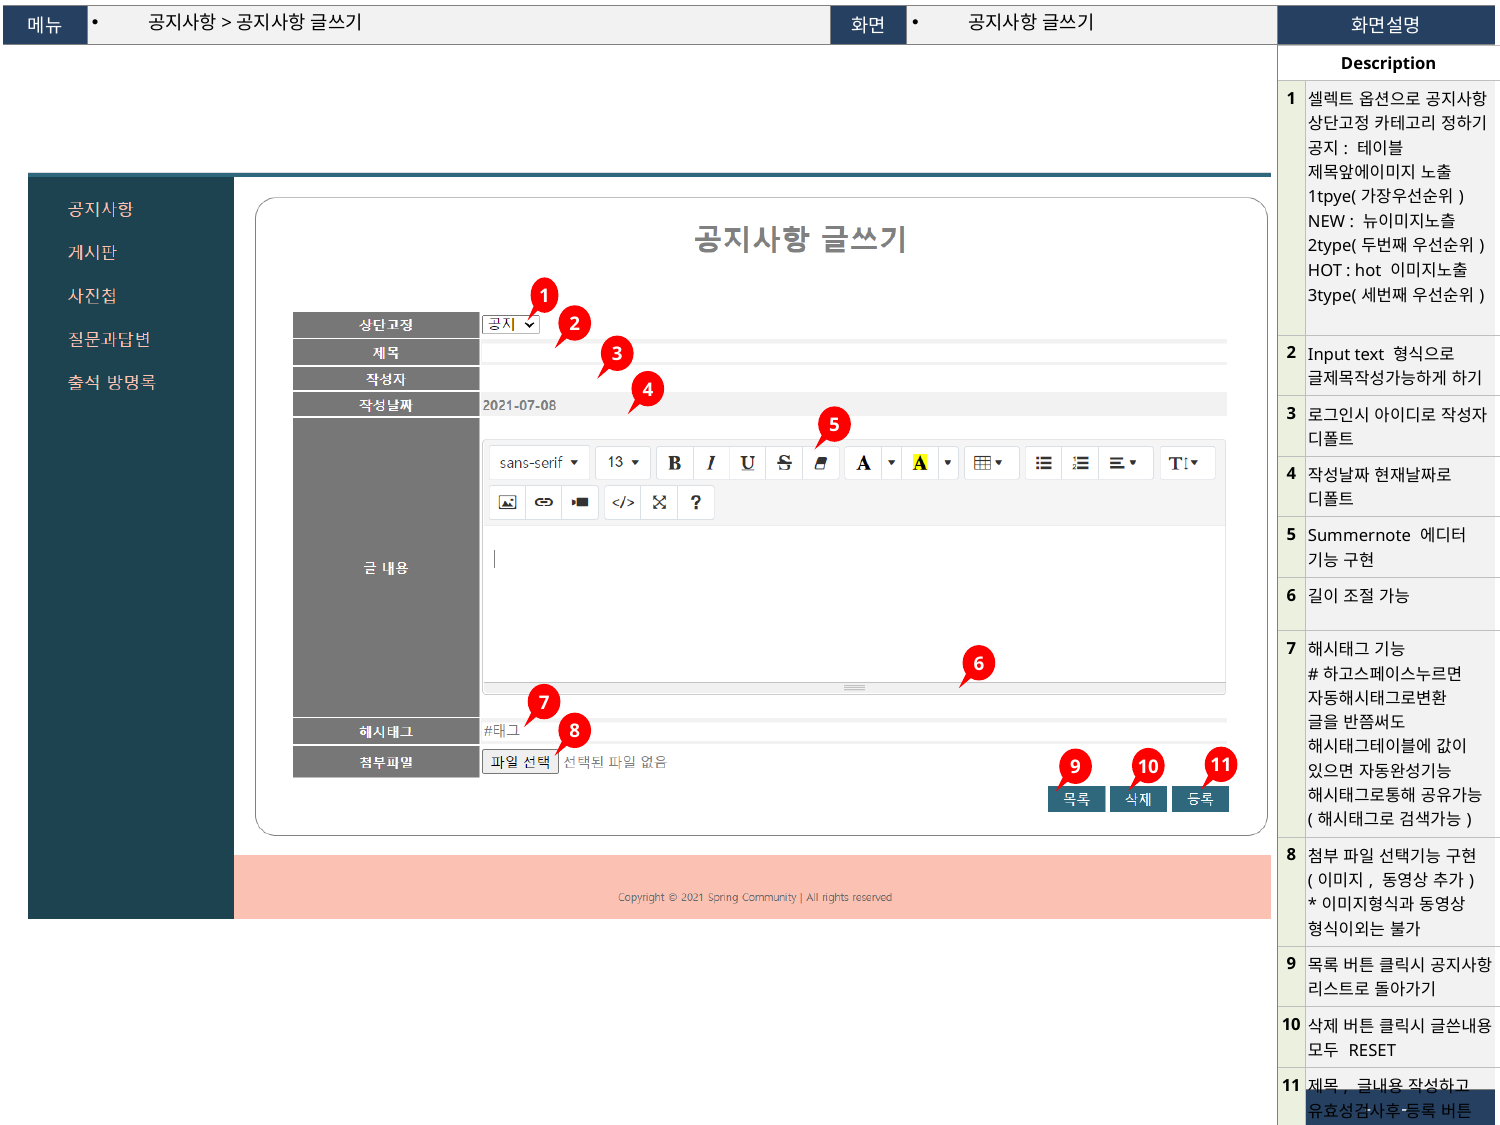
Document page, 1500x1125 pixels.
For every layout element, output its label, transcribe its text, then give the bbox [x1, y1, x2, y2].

table_cell 작성날짜 현재날짜로 디폴트 [1306, 457, 1500, 516]
table_cell 2 [1278, 336, 1305, 395]
table_cell 8 [1278, 838, 1305, 946]
table_cell 3 [1278, 396, 1305, 456]
table_cell 9 [1278, 947, 1305, 1006]
table_cell 첨부 파일 선택기능 구현 (이미지, 동영상 추가) *이미지형식과 동영상 형식이외는 불가 [1306, 838, 1500, 946]
table_cell Summernote 에디터 기능 구현 [1306, 517, 1500, 577]
table_cell 10 [1278, 1007, 1305, 1067]
table_cell 길이 조절 가능 [1306, 578, 1500, 630]
list 공지사항 글쓰기 [912, 10, 1272, 34]
table_cell 제목, 글내용 작성하고 유효성검사후 등록 버튼 클릭시 글 등록 [1306, 1068, 1500, 1125]
table_cell 7 [1278, 631, 1305, 837]
table_cell 6 [1278, 578, 1305, 630]
table_cell 삭제 버튼 클릭시 글쓴내용 모두 RESET [1306, 1007, 1500, 1067]
picture [27, 172, 1271, 919]
list 공지사항>공지사항 글쓰기 [91, 10, 823, 34]
table_cell 해시태그 기능 #하고스페이스누르면 자동해시태그로변환 글을 반쯤써도 해시태그테이블에 값이 있으면 자동완성기능 해시태그로통해 공유가능(해시태그로 검색가능) [1306, 631, 1500, 837]
table_cell 1 [1278, 81, 1305, 335]
table_cell Input text 형식으로 글제목작성가능하게 하기 [1306, 336, 1500, 395]
table_cell 셀렉트 옵션으로 공지사항 상단고정 카테고리 정하기 공지: 테이블 제목앞에이미지 노출 1tpye(가장우선순위) NEW : 뉴이미지노츨2type(두번째 우선순위) HOT : hot 이미지노출3type(세번째 우선순위) [1306, 81, 1500, 335]
table_cell 목록 버튼 클릭시 공지사항 리스트로 돌아가기 [1306, 947, 1500, 1006]
table_header Description [1278, 46, 1500, 80]
table_cell 로그인시 아이디로 작성자 디폴트 [1306, 396, 1500, 456]
table_cell 11 [1278, 1068, 1305, 1125]
table_cell 5 [1278, 517, 1305, 577]
table_cell 4 [1278, 457, 1305, 516]
